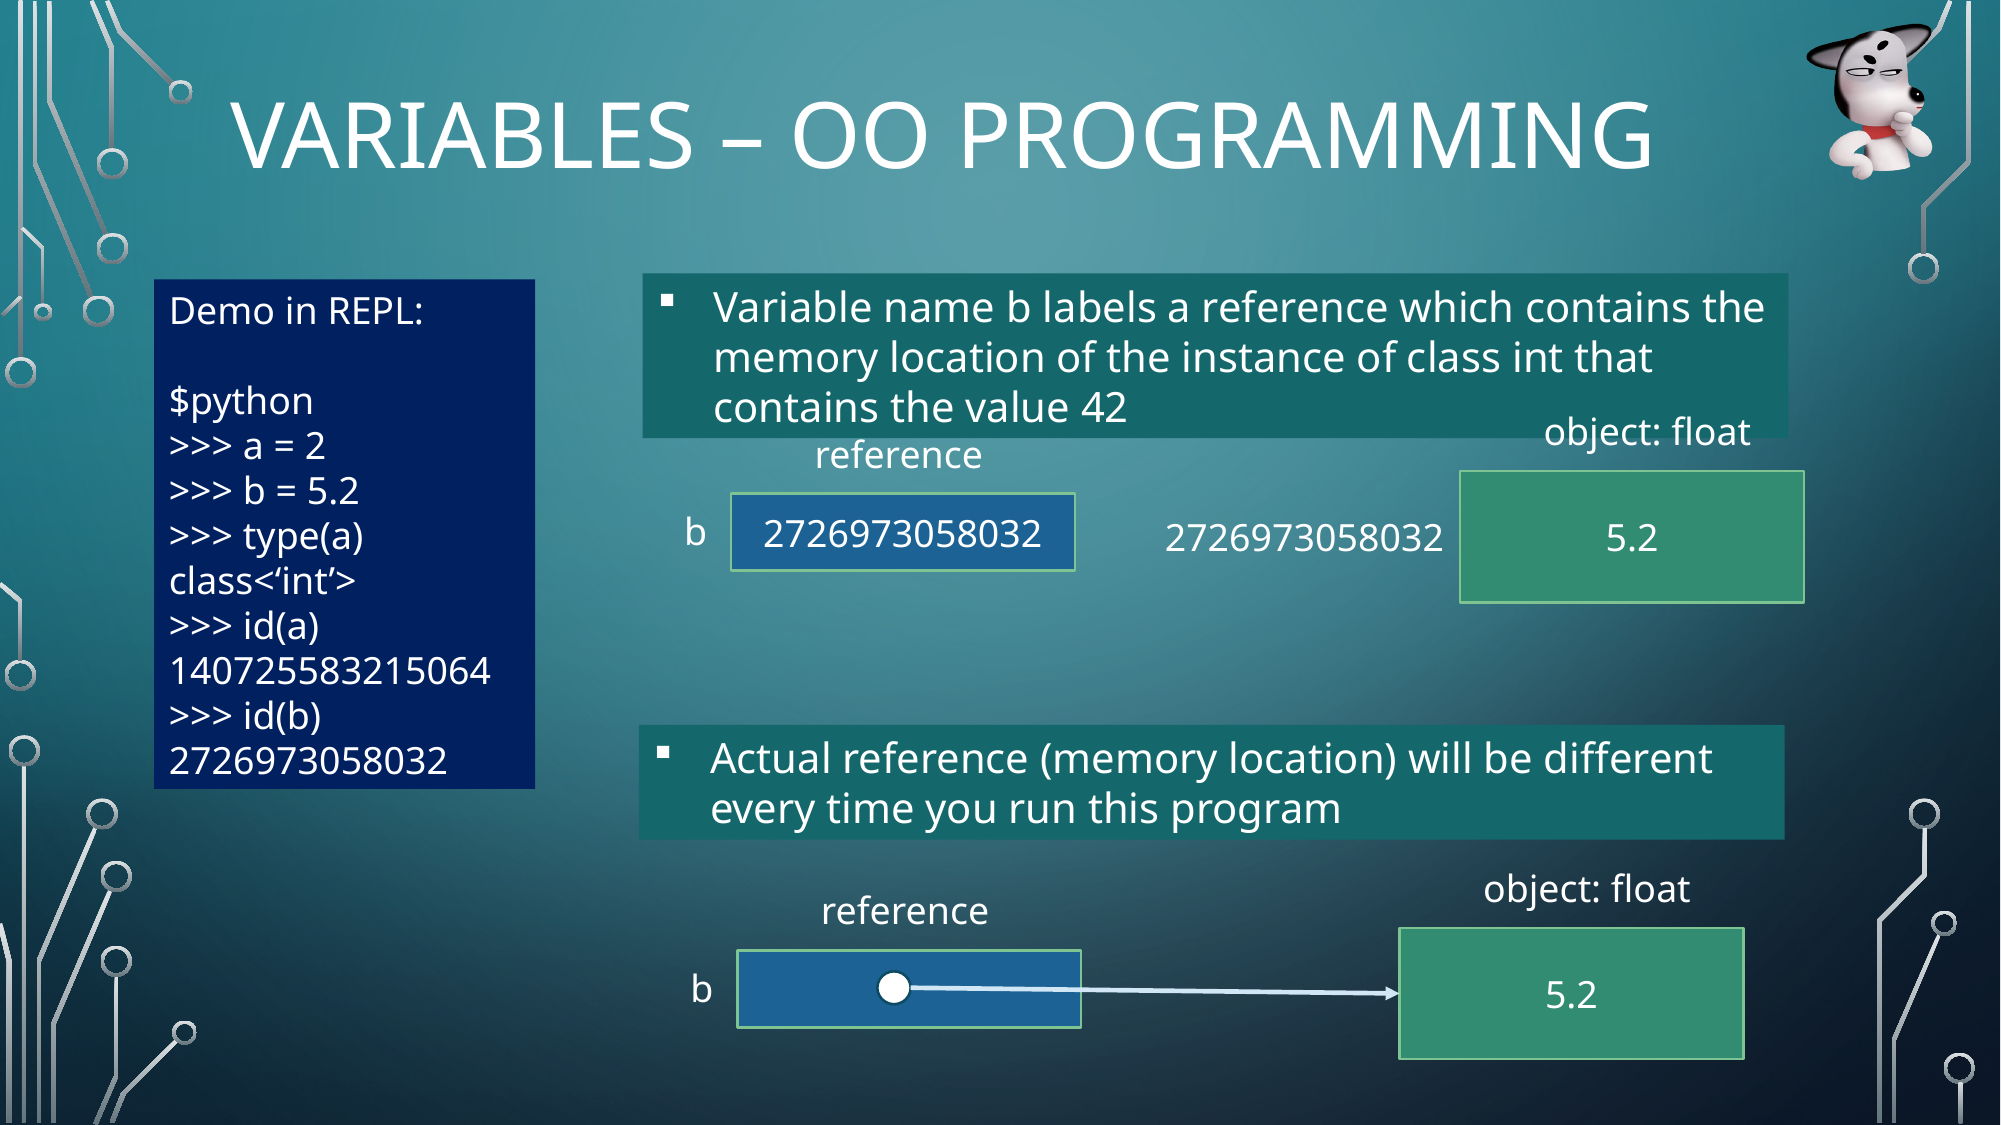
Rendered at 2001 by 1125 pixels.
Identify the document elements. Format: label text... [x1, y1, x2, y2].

title Variables – OO programming [215, 17, 1841, 260]
text_box [876, 970, 912, 1006]
text_box b [669, 500, 722, 561]
text_box [736, 949, 1082, 1029]
text_box 5.2 [1398, 927, 1745, 1060]
text_box 2726973058032 [1149, 506, 1459, 567]
text_box 5.2 [1459, 470, 1805, 604]
text_box Demo in REPL: $python >>> a = 2 >>> b = 5.2 >>> type(a) class<‘int’> >>> id(a) 140725583215064 >>> id(b) 2726973058032 [154, 279, 536, 789]
text_box object: float [1528, 400, 1767, 461]
text_box b [675, 957, 729, 1018]
picture [1784, 17, 1954, 186]
text_box 2726973058032 [730, 492, 1076, 572]
text_box Variable name b labels a reference which contains the memory location of the instance of class int that contains the value 42 [642, 273, 1789, 439]
text_box Actual reference (memory location) will be different every time you run this program [638, 724, 1785, 840]
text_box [910, 987, 1400, 994]
text_box reference [799, 423, 999, 484]
text_box reference [806, 880, 1005, 940]
text_box object: float [1468, 857, 1706, 918]
